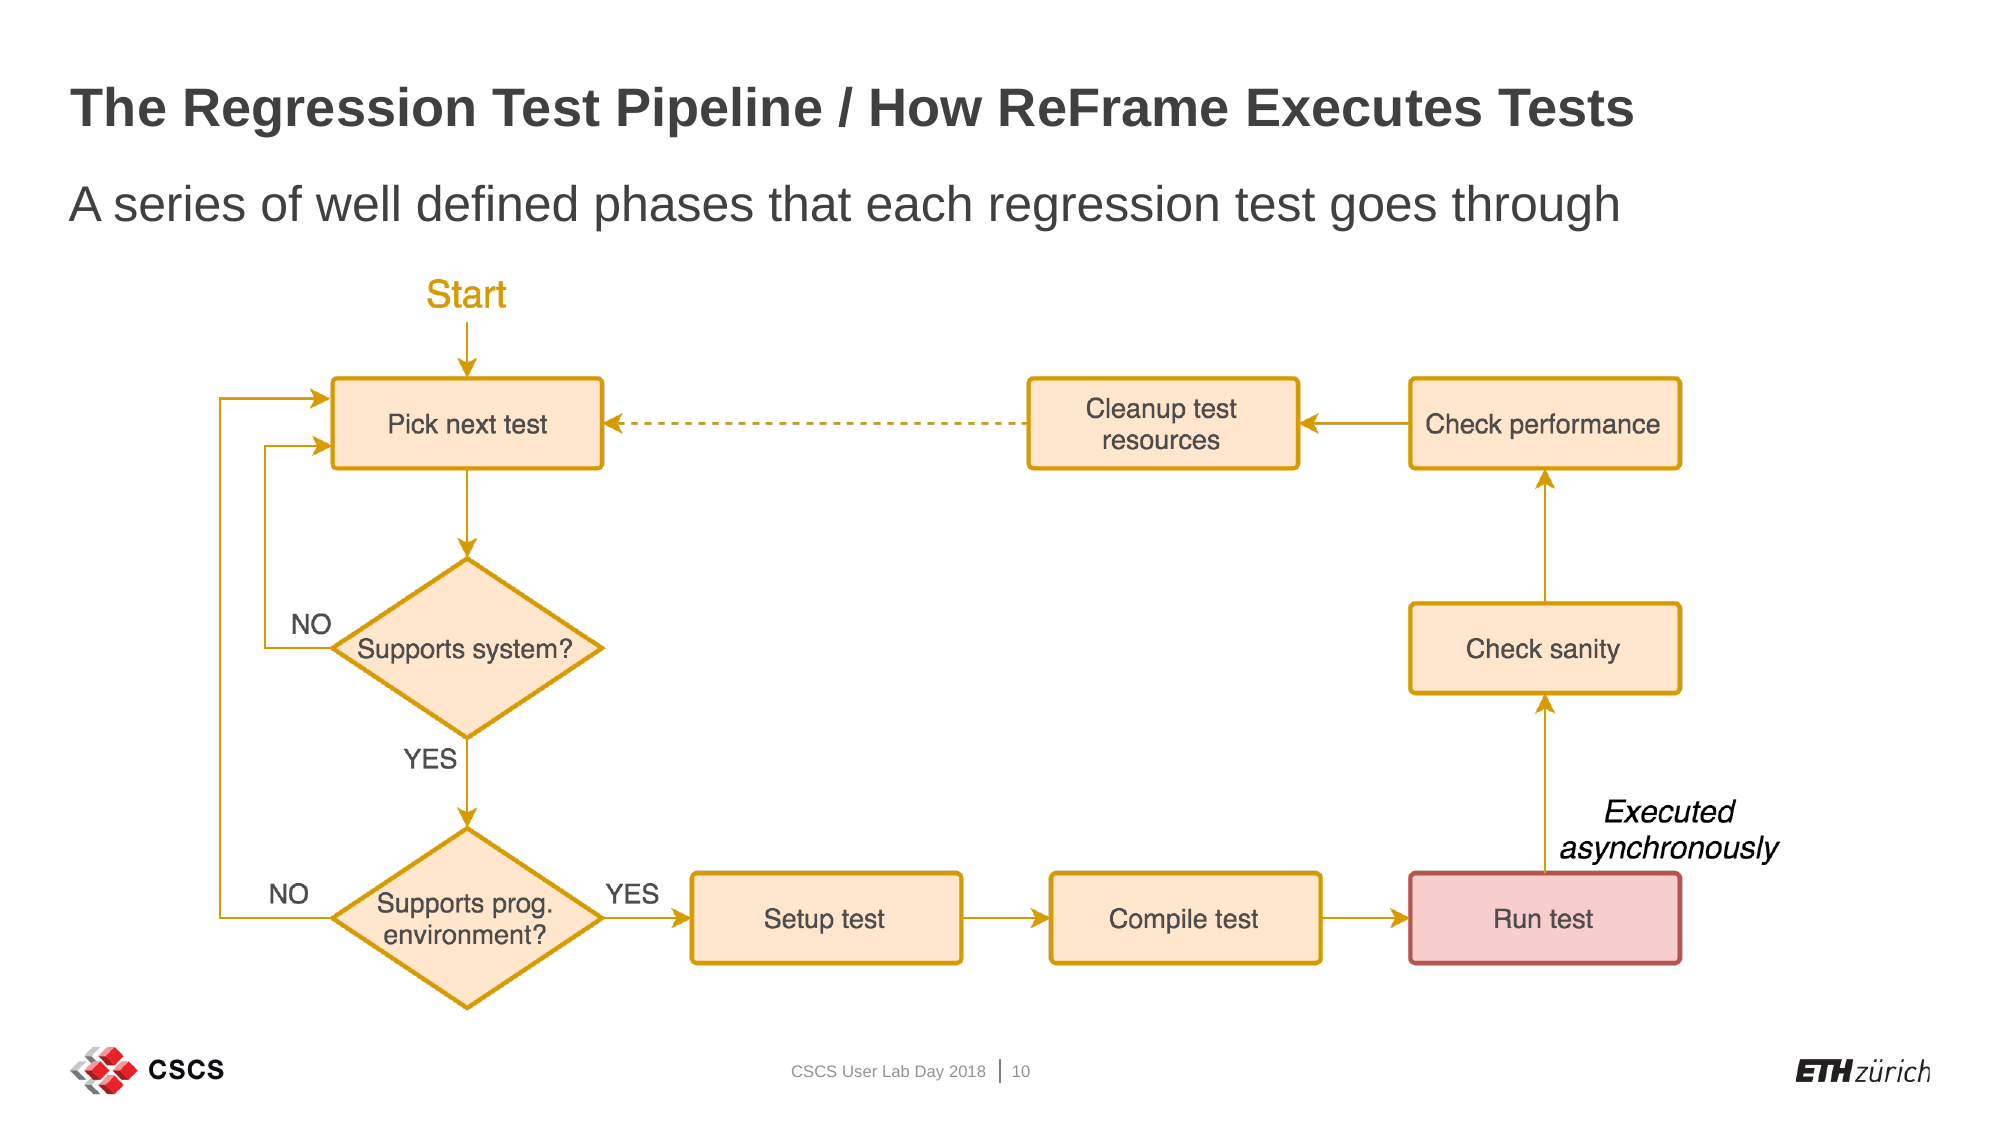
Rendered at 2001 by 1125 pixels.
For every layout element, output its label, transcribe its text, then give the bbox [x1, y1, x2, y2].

text_box A series of well defined phases that each regression test goes through [68, 176, 1928, 244]
footer CSCS User Lab Day 2018 [322, 1059, 998, 1083]
slide_number 10 [999, 1059, 1063, 1083]
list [202, 269, 1793, 1011]
title The Regression Test Pipeline / How ReFrame Executes Tests [70, 7, 1930, 149]
